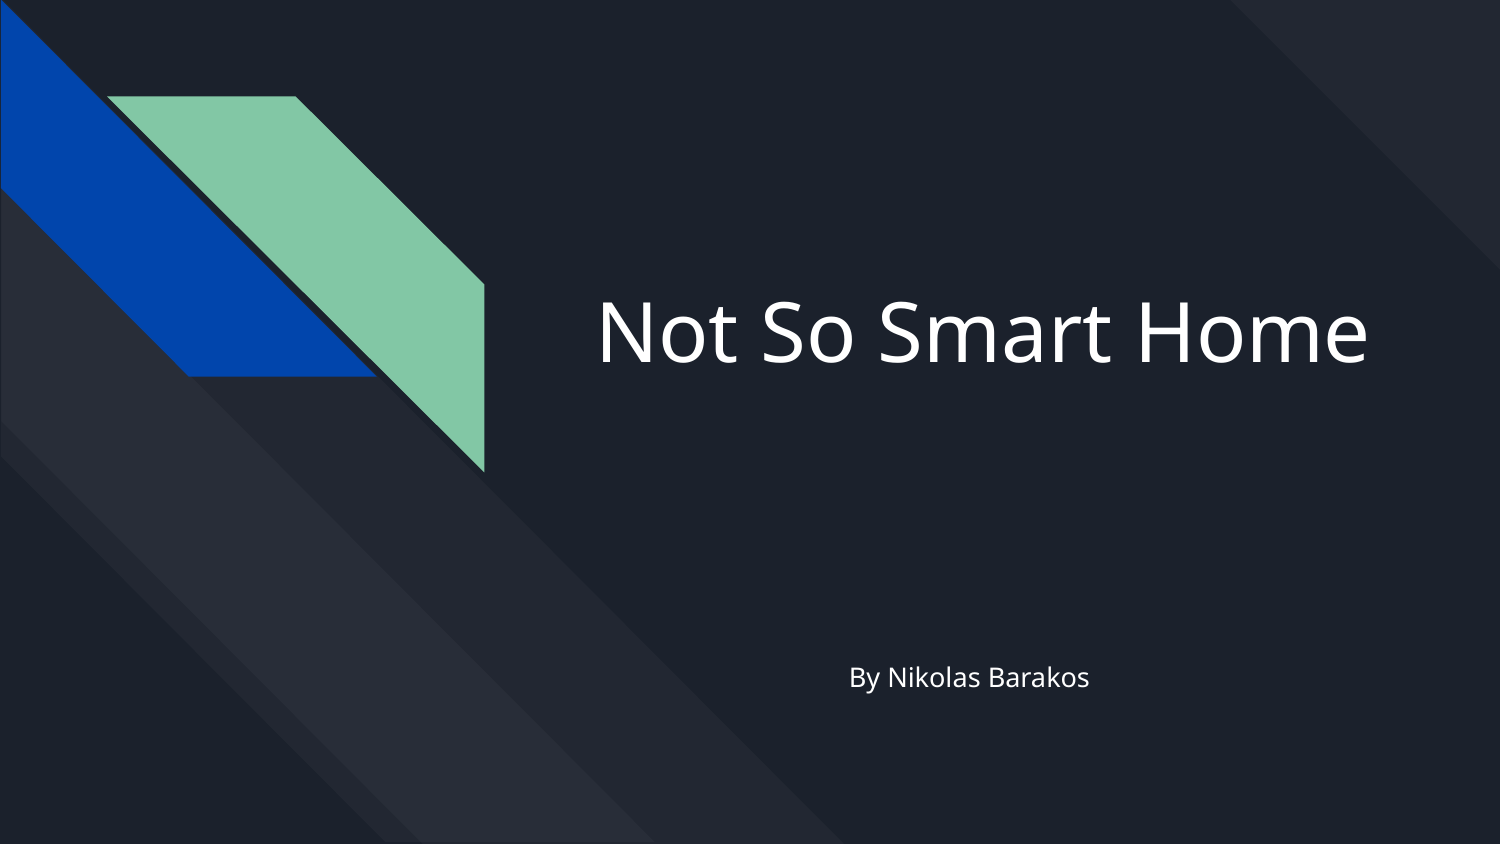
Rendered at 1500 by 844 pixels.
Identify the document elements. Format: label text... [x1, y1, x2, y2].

title Not So Smart Home [580, 258, 1404, 518]
subtitle By Nikolas Barakos [833, 643, 1404, 727]
